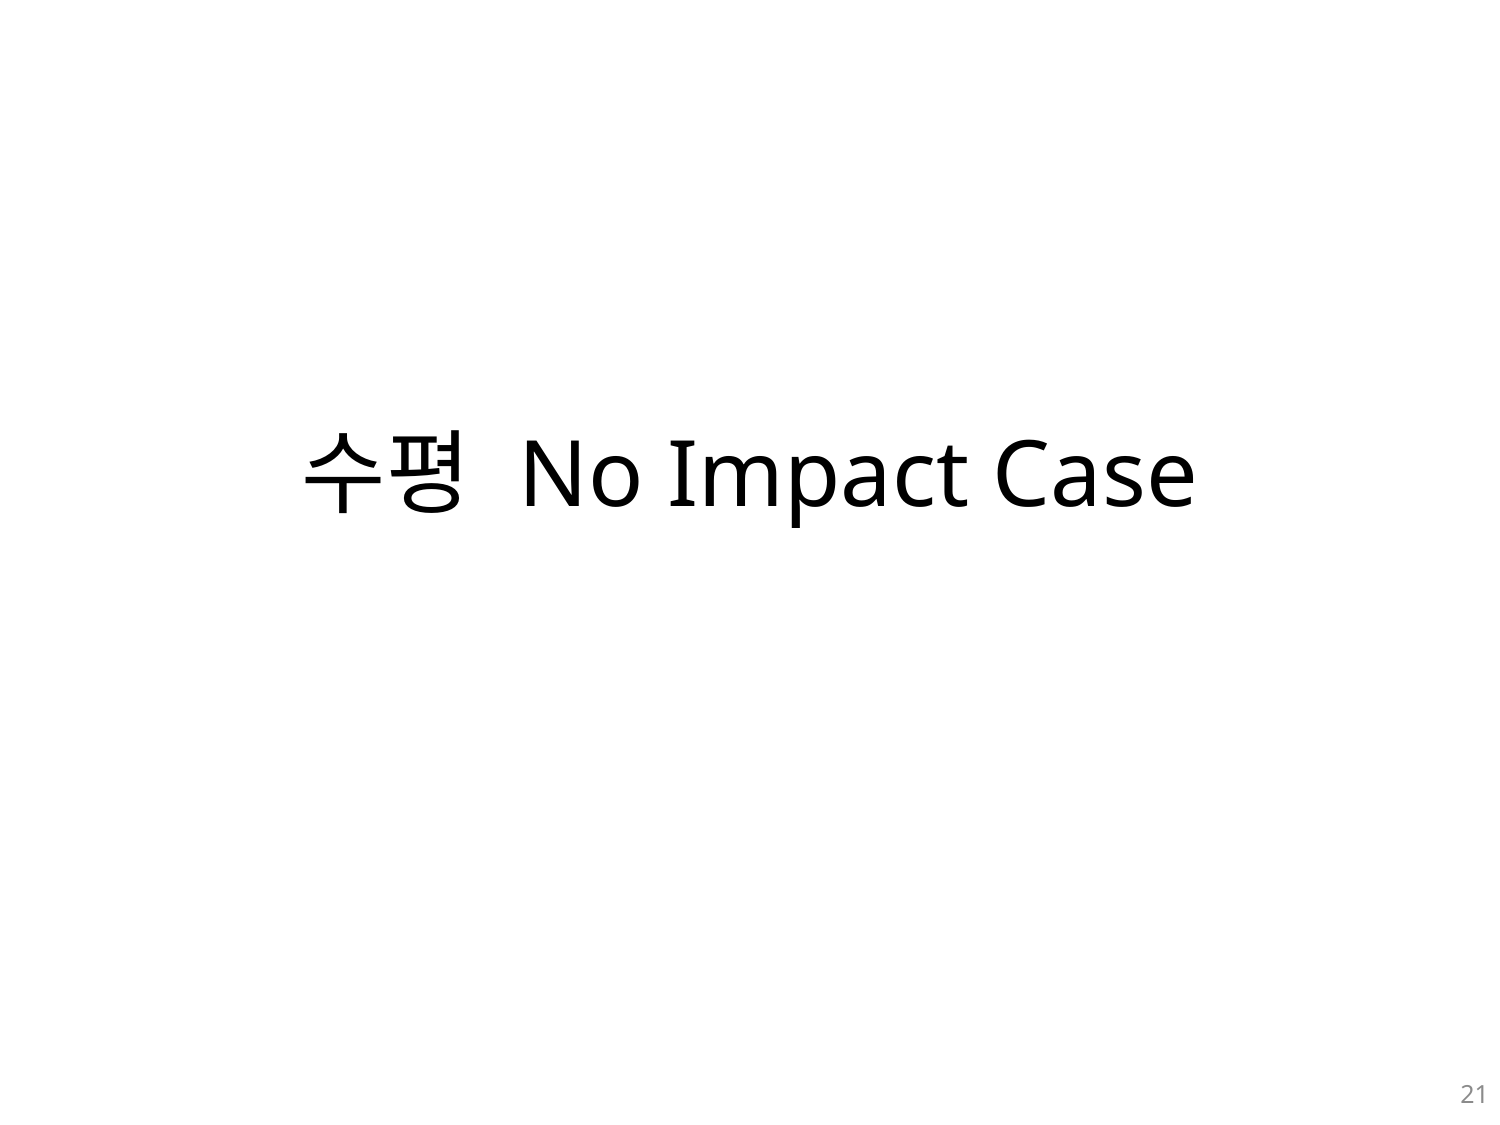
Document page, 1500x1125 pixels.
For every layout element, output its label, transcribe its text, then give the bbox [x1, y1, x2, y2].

title 수평 No Impact Case [112, 349, 1388, 591]
slide_number 21 [1153, 1065, 1500, 1125]
